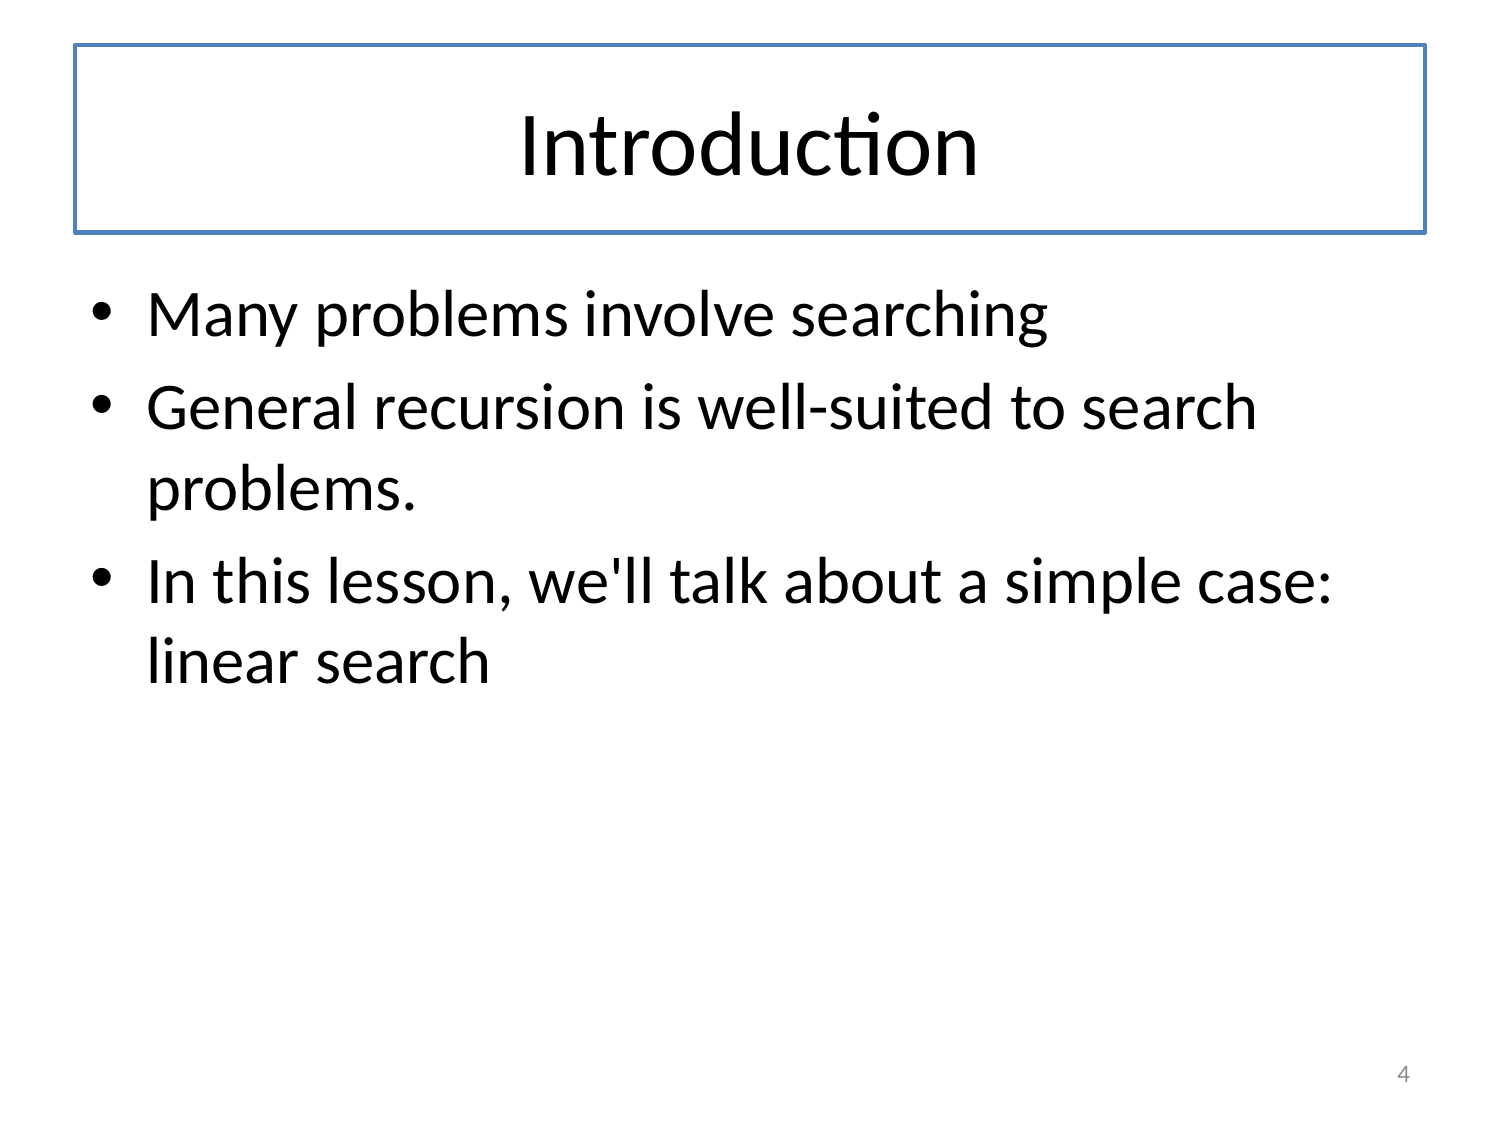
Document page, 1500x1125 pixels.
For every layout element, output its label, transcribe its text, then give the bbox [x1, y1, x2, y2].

slide_number 4 [1074, 1042, 1425, 1103]
title Introduction [73, 43, 1427, 235]
list Many problems involve searching General recursion is well-suited to search problems. In this lesson, we'll talk about a simple case: linear search [75, 262, 1425, 1005]
